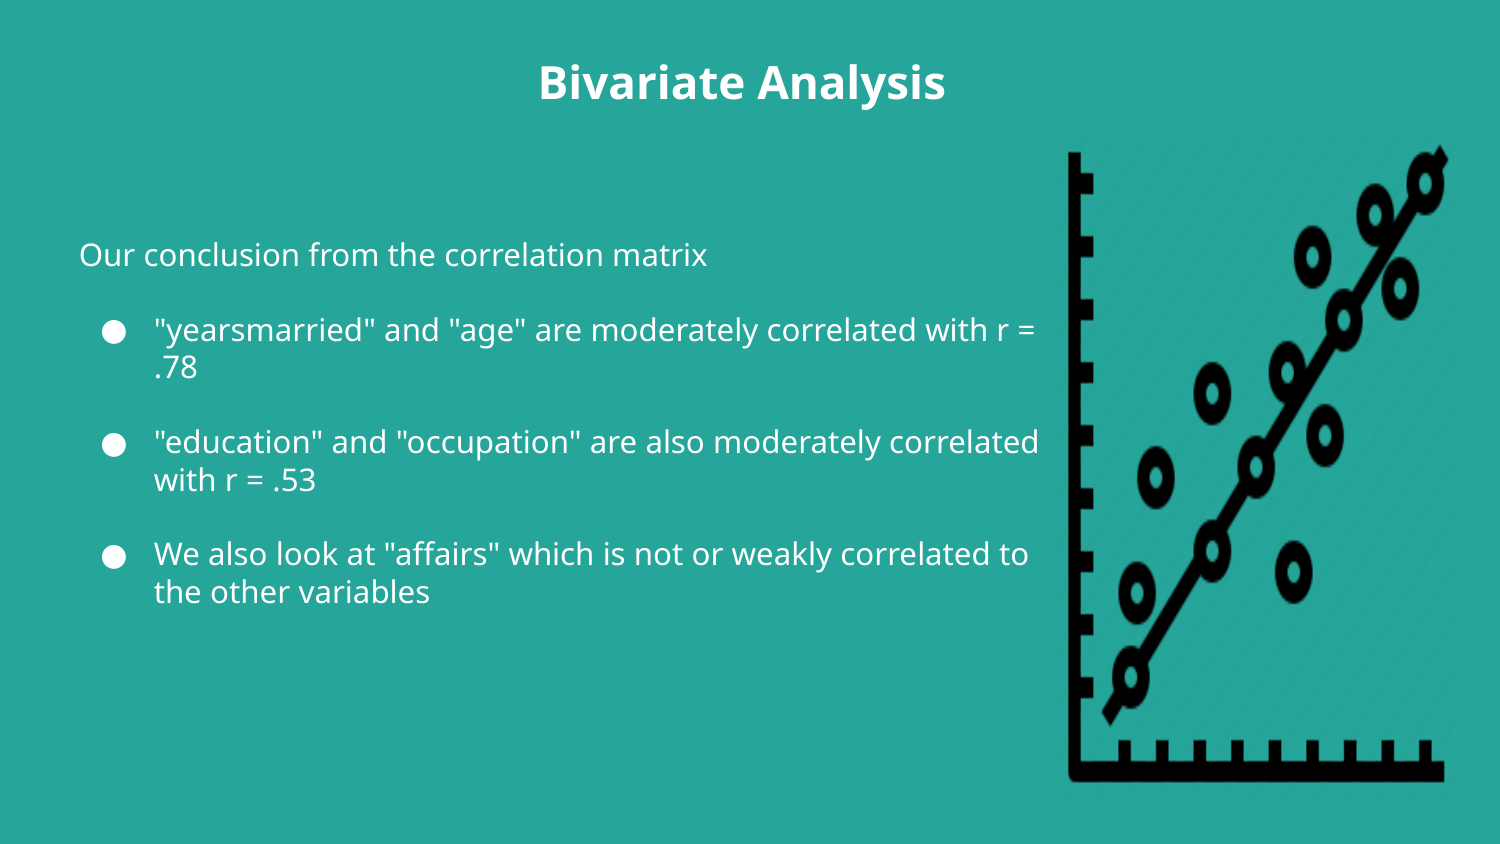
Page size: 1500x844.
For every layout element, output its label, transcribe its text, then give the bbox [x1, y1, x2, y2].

title Our conclusion from the correlation matrix "yearsmarried" and "age" are moderately correlated with r = .78 "education" and "occupation" are also moderately correlated with r = .53 We also look at "affairs" which is not or weakly correlated to the other variables [63, 124, 1057, 786]
picture [1056, 132, 1457, 805]
text_box Bivariate Analysis [27, 38, 1457, 124]
